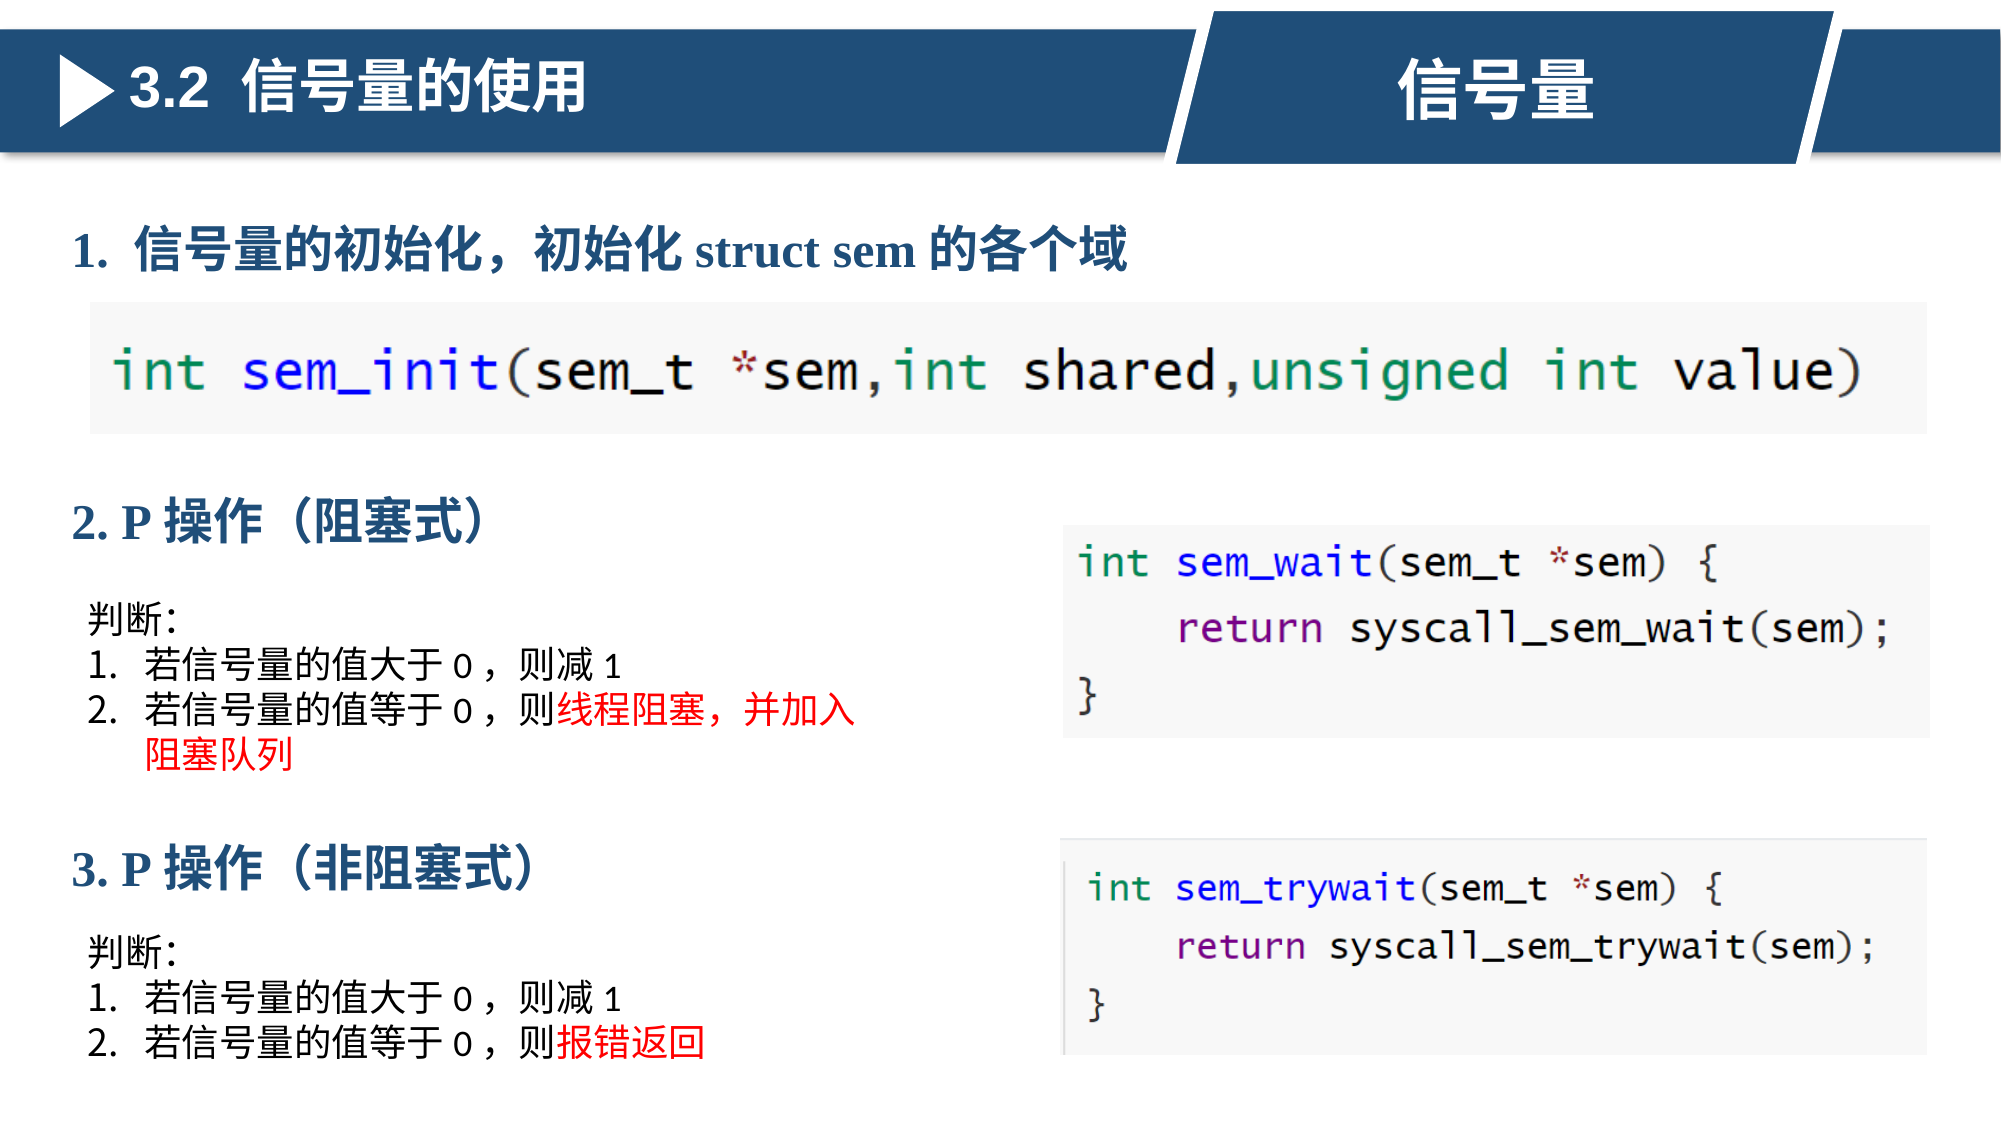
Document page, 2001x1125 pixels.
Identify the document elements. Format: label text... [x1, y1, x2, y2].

text_box 1. 信号量的初始化，初始化struct sem的各个域 [56, 192, 1343, 286]
text_box 信号量 [1381, 40, 1612, 136]
text_box 2. P操作（阻塞式） [56, 463, 1343, 557]
picture [1063, 525, 1930, 738]
text_box 3. P操作（非阻塞式） [56, 810, 1343, 904]
picture [90, 302, 1927, 434]
text_box 3.2 信号量的使用 [114, 42, 1036, 127]
text_box 判断： 若信号量的值大于0，则减1 若信号量的值等于0，则线程阻塞，并加入阻塞队列 [73, 588, 875, 784]
text_box 判断： 若信号量的值大于0，则减1 若信号量的值等于0，则报错返回 [73, 921, 875, 1072]
picture [1060, 837, 1927, 1055]
